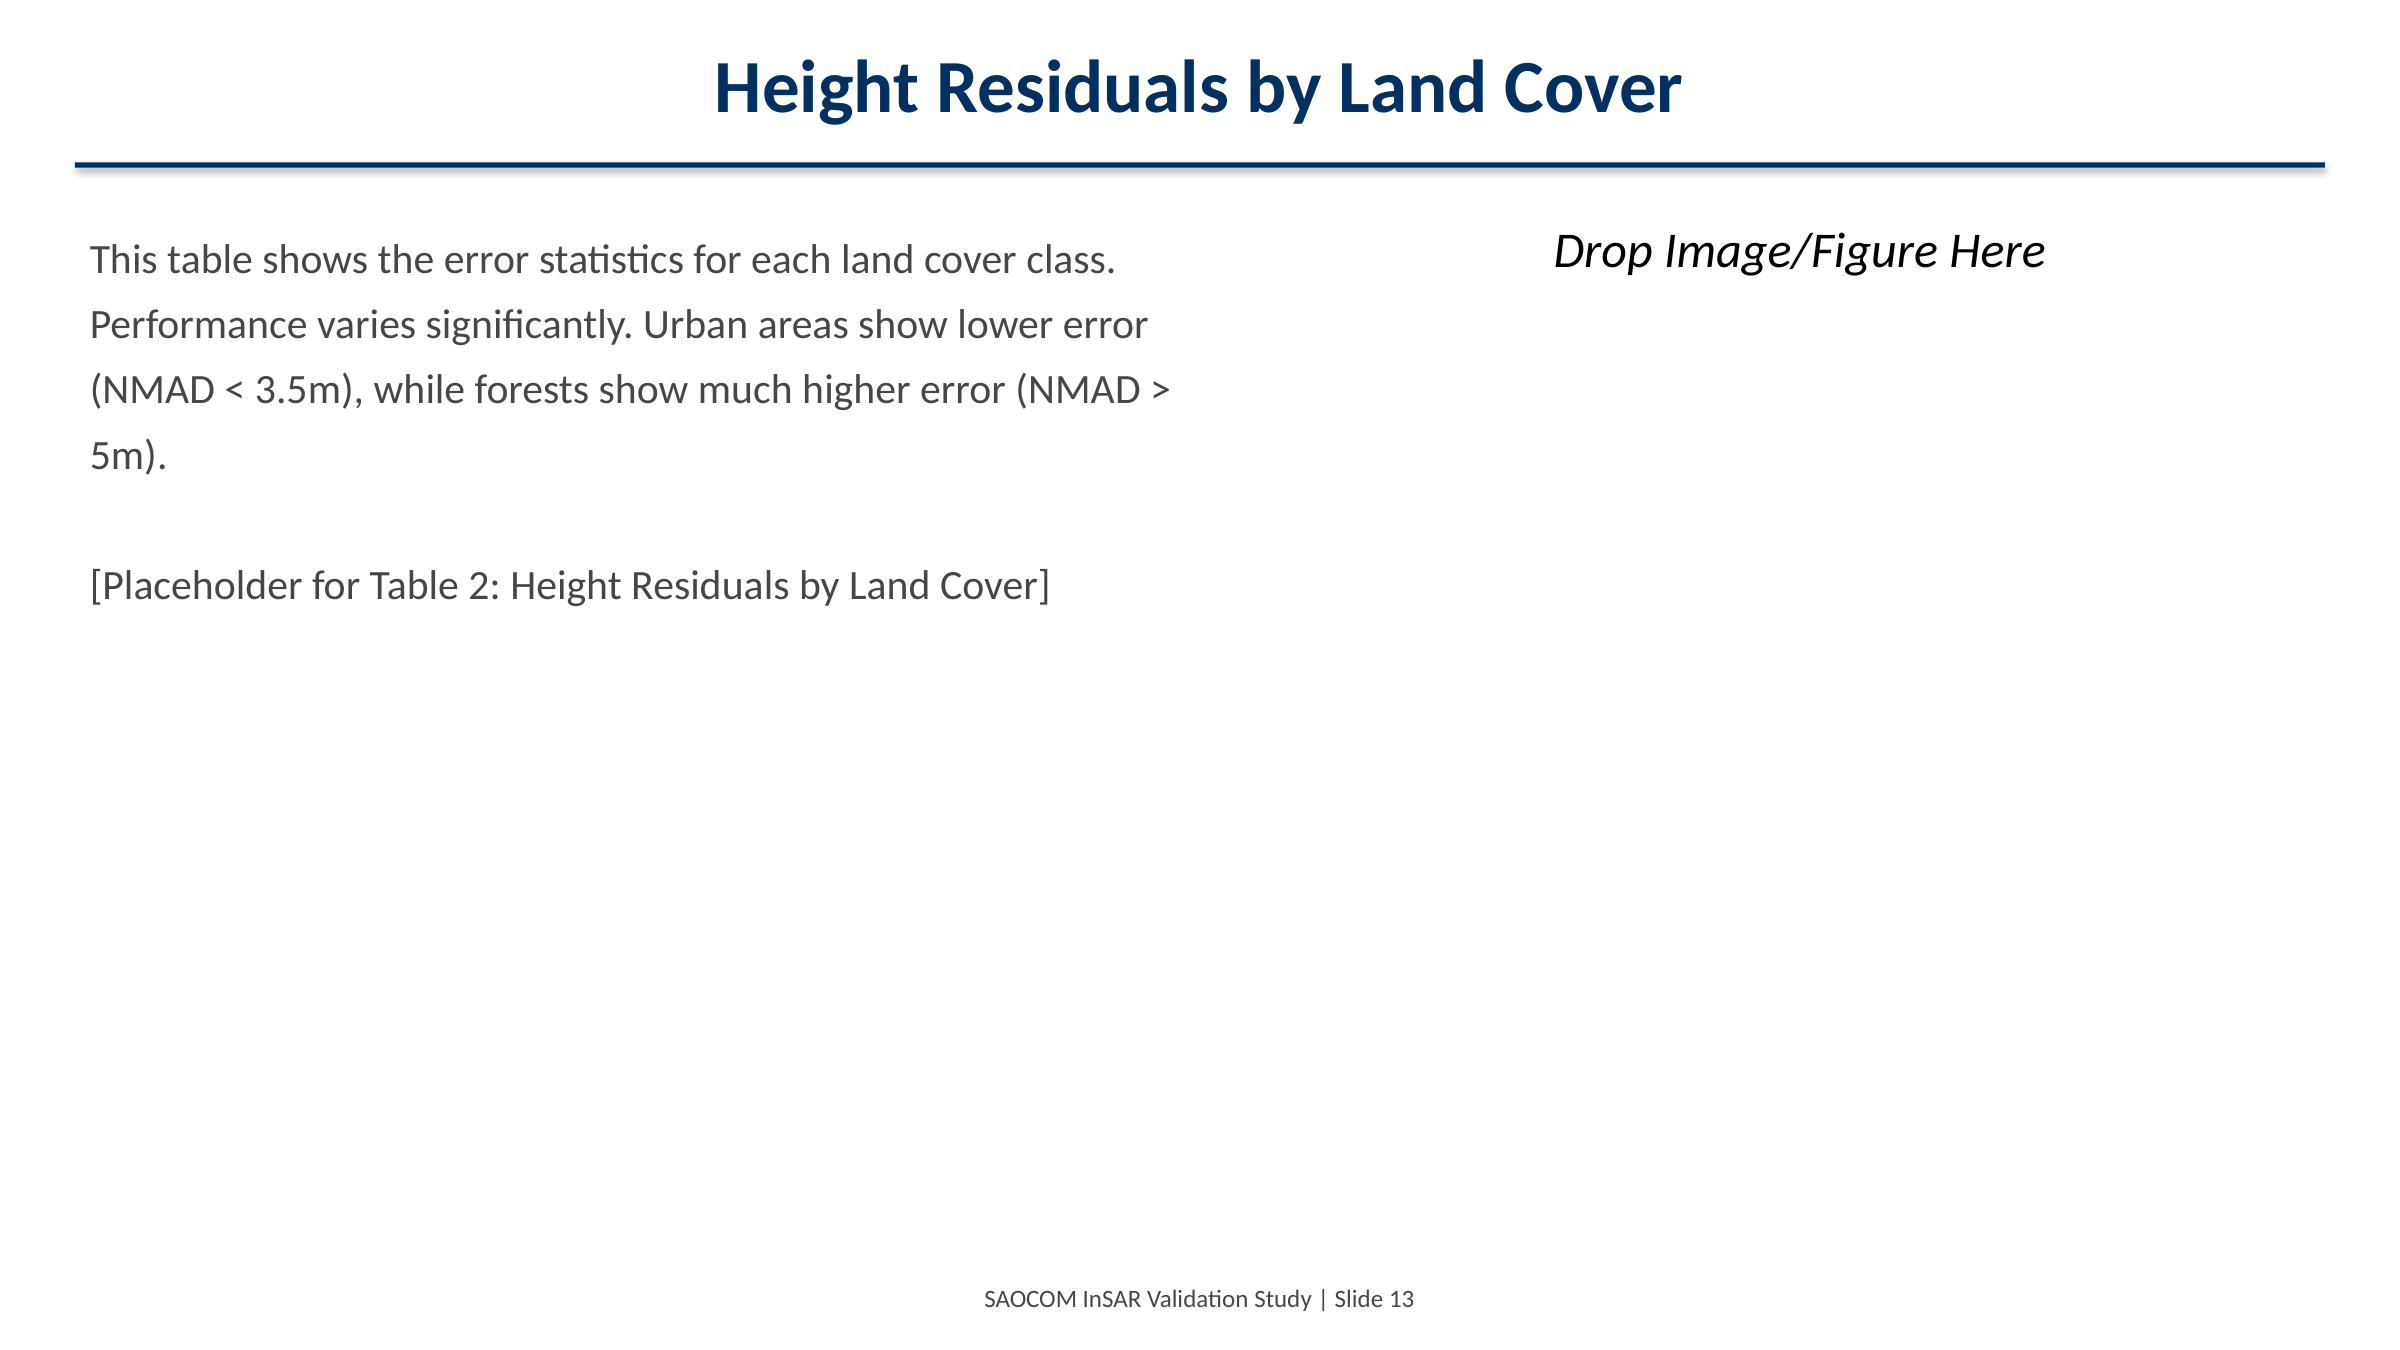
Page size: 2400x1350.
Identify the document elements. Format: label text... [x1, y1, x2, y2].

text_box Drop Image/Figure Here [1538, 209, 2062, 285]
text_box Height Residuals by Land Cover [700, 29, 1700, 135]
text_box SAOCOM InSAR Validation Study | Slide 13 [969, 1275, 1431, 1320]
text_box This table shows the error statistics for each land cover class. Performance varies significantly. Urban areas show lower error (NMAD < 3.5m), while forests show much higher error (NMAD > 5m). [Placeholder for Table 2: Height Residuals by Land Cover] [74, 209, 1200, 615]
